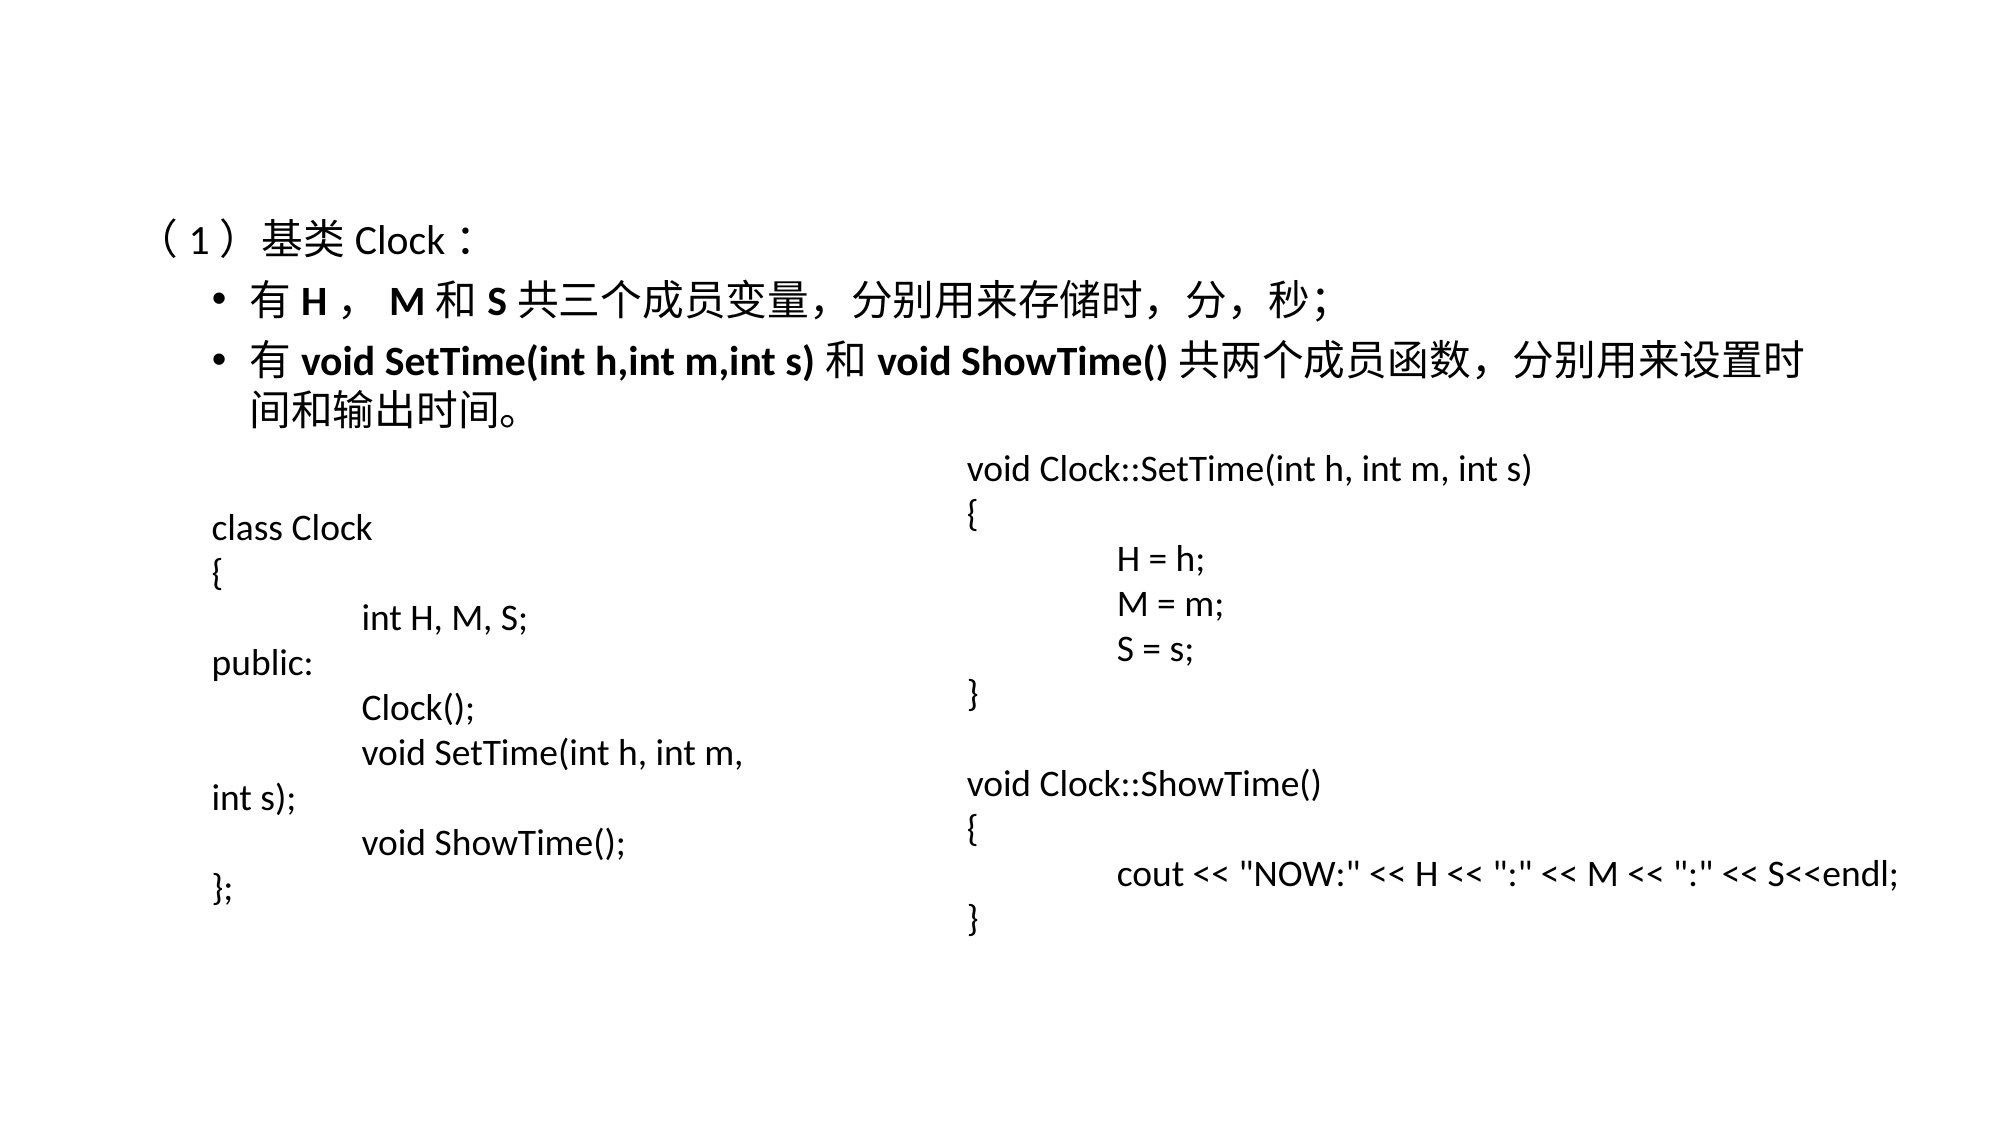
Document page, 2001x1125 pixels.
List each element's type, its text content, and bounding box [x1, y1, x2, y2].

text_box class Clock { int H, M, S; public: Clock(); void SetTime(int h, int m, int s); void ShowTime(); }; [121, 495, 807, 961]
text_box void Clock::SetTime(int h, int m, int s) { H = h; M = m; S = s; } void Clock::ShowTime() { cout << "NOW:" << H << ":" << M << ":" << S<<endl; } [952, 436, 2000, 947]
list （1）基类Clock： 有H，M和S共三个成员变量，分别用来存储时，分，秒； 有void SetTime(int h,int m,int s)和void ShowTime()共两个成员函数，分别用来设置时间和输出时间。 [121, 205, 1847, 920]
